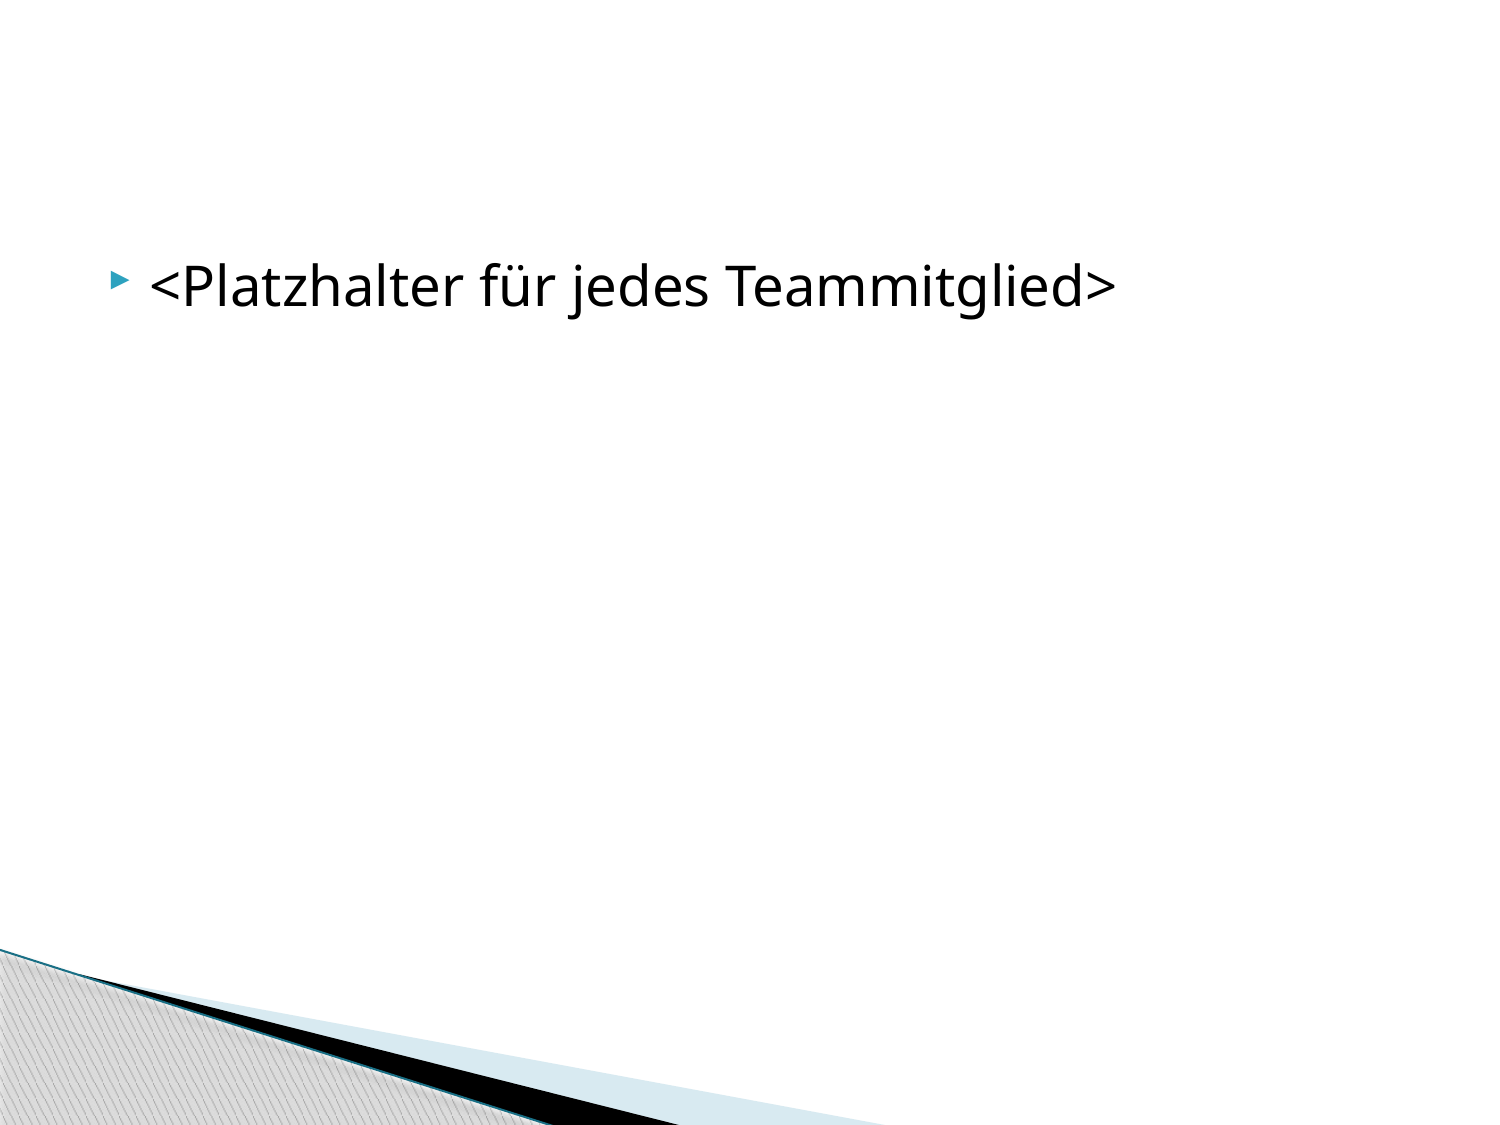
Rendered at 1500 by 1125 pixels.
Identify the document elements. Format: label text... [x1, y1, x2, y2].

list <Platzhalter für jedes Teammitglied> [75, 243, 1425, 986]
